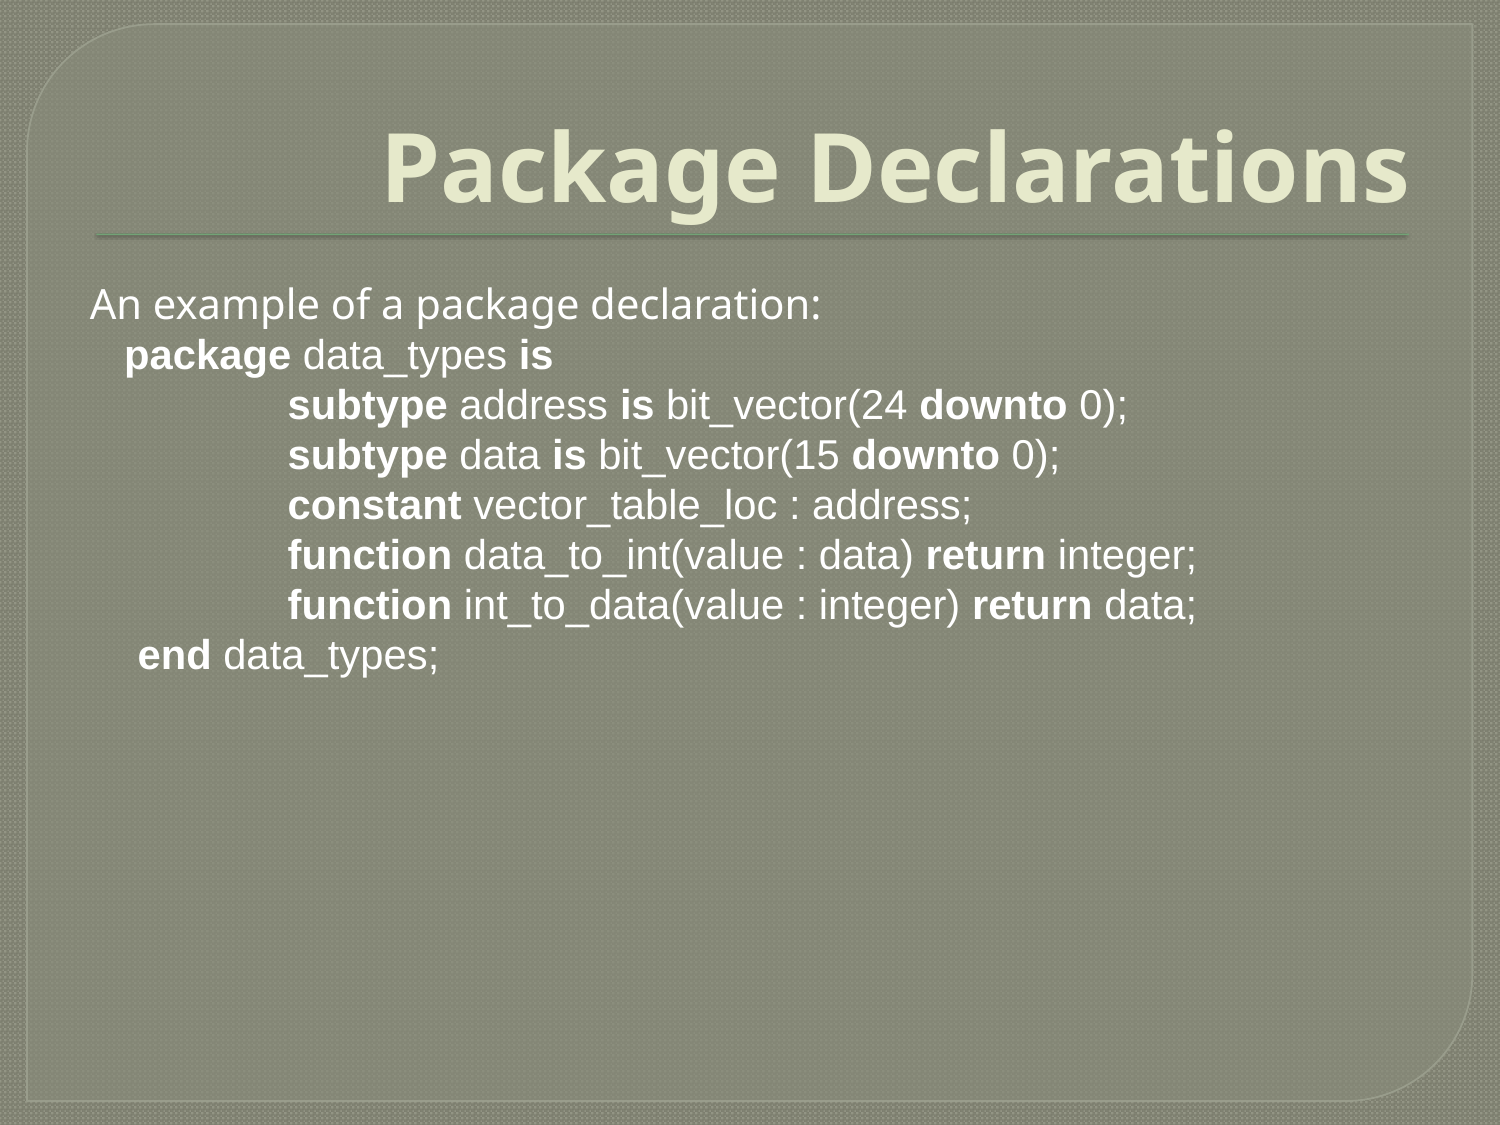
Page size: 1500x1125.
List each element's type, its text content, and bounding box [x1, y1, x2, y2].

title Package Declarations [75, 41, 1425, 230]
list An example of a package declaration: package data_types is subtype address is bit_vector(24 downto 0); subtype data is bit_vector(15 downto 0); constant vector_table_loc : address; function data_to_int(value : data) return integer; function int_to_data(value : integer) return data; end data_types; [75, 270, 1425, 1013]
